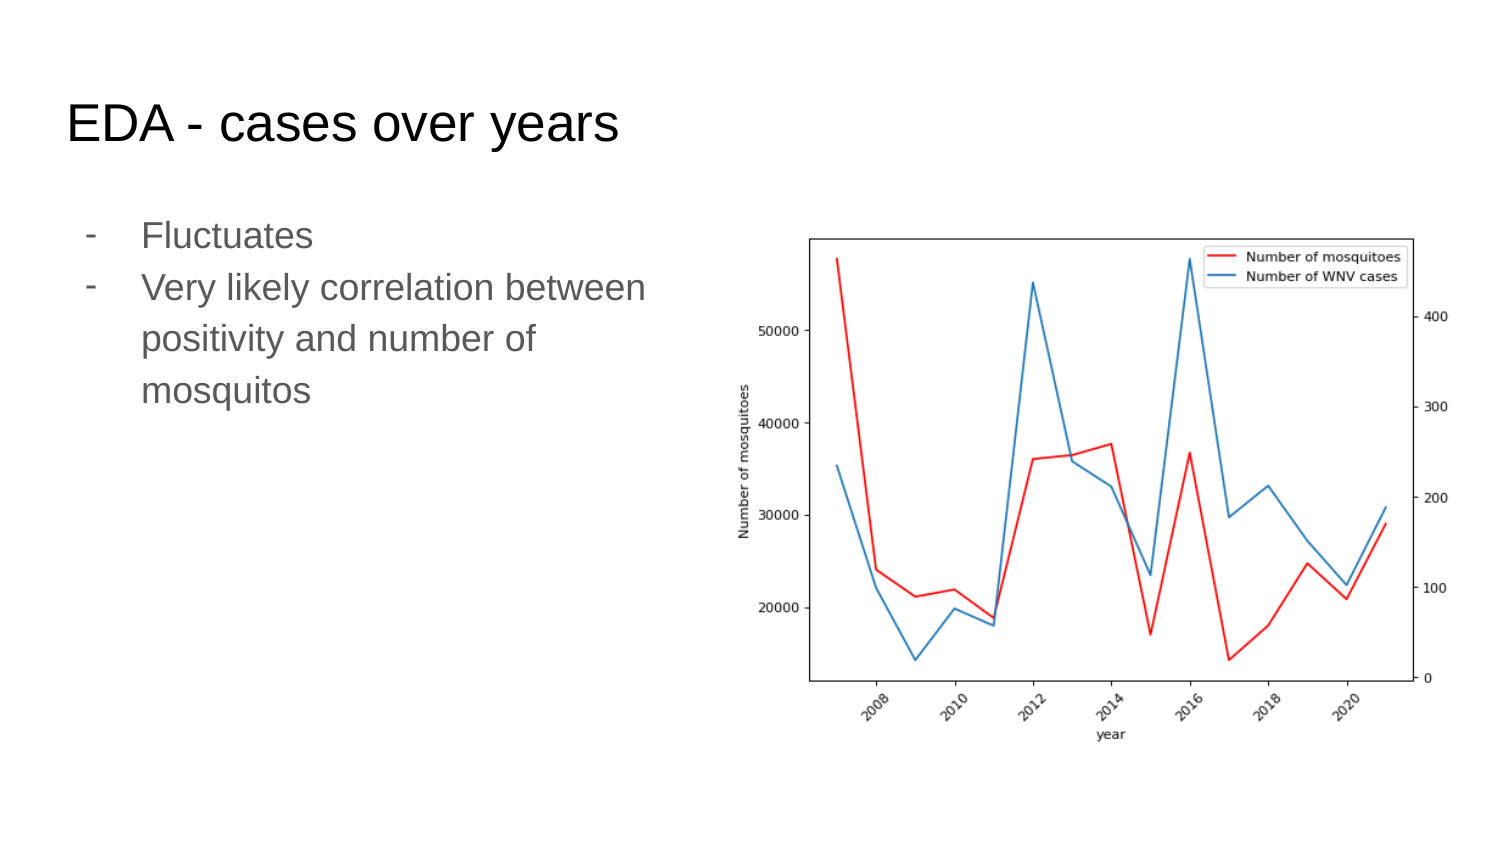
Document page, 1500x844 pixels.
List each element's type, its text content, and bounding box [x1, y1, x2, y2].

list Fluctuates Very likely correlation between positivity and number of mosquitos [51, 189, 705, 750]
picture [704, 230, 1450, 750]
title EDA - cases over years [51, 72, 1449, 167]
